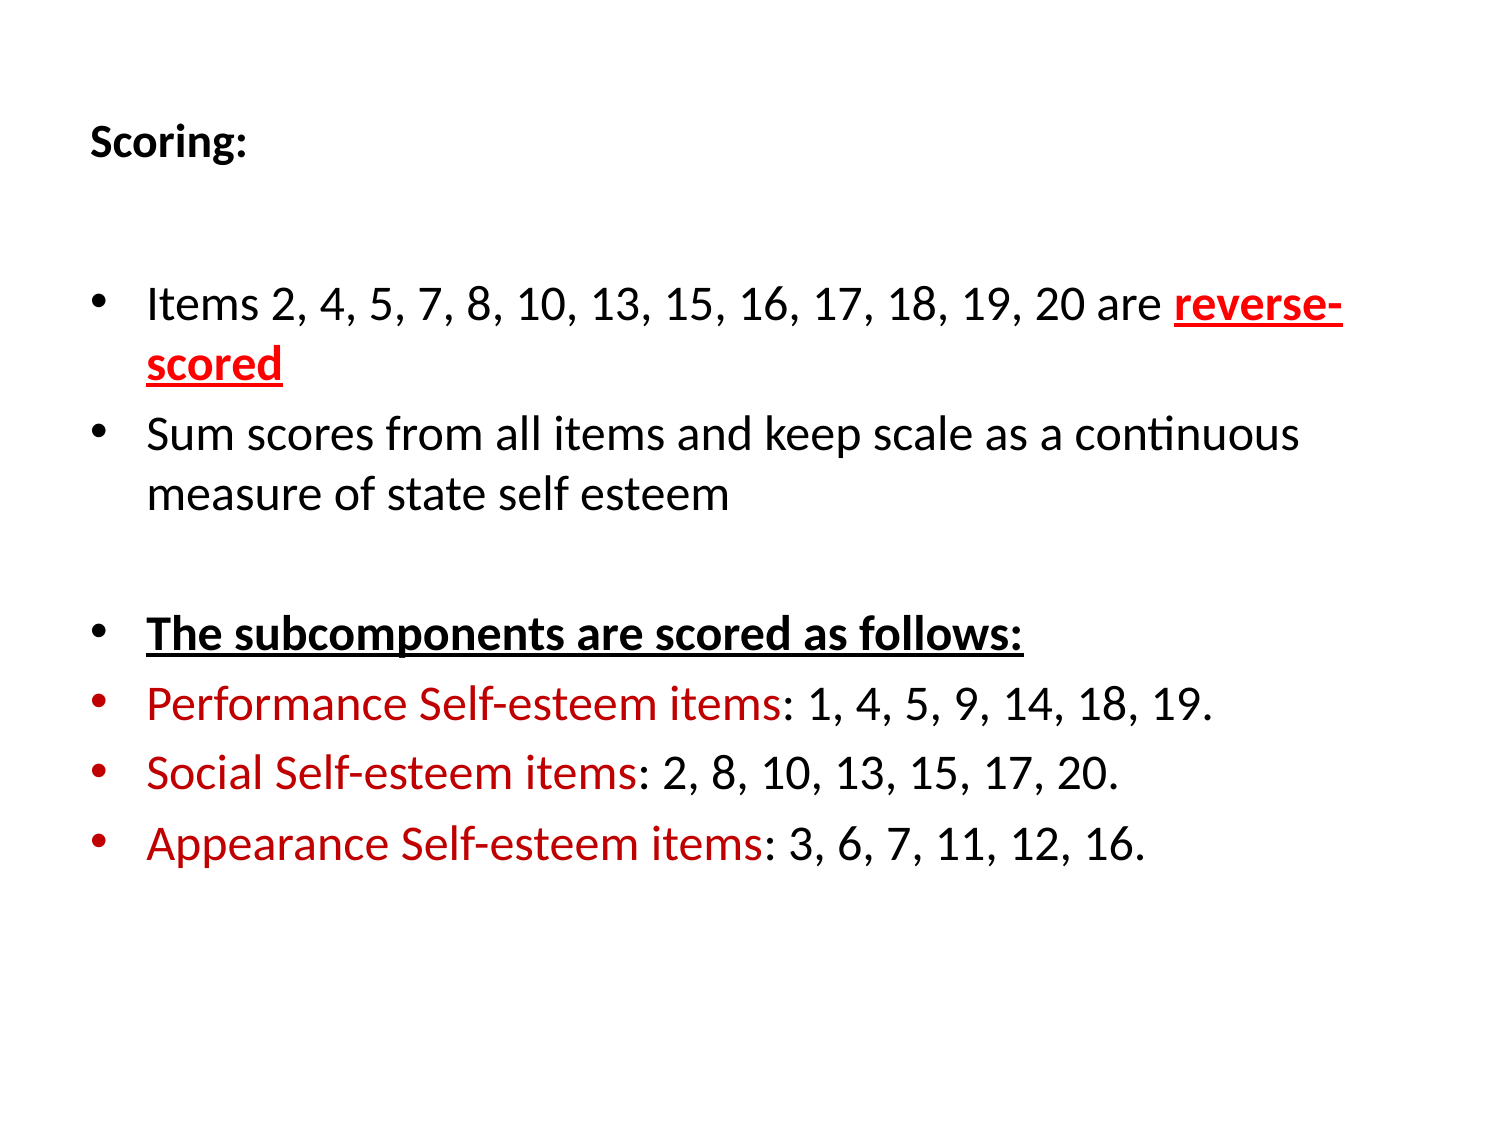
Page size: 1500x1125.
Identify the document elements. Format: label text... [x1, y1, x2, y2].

list Items 2, 4, 5, 7, 8, 10, 13, 15, 16, 17, 18, 19, 20 are reverse-scored Sum scores from all items and keep scale as a continuous measure of state self esteem The subcomponents are scored as follows: Performance Self-esteem items: 1, 4, 5, 9, 14, 18, 19. Social Self-esteem items: 2, 8, 10, 13, 15, 17, 20. Appearance Self-esteem items: 3, 6, 7, 11, 12, 16. [75, 262, 1425, 1005]
title Scoring: [75, 45, 1425, 233]
